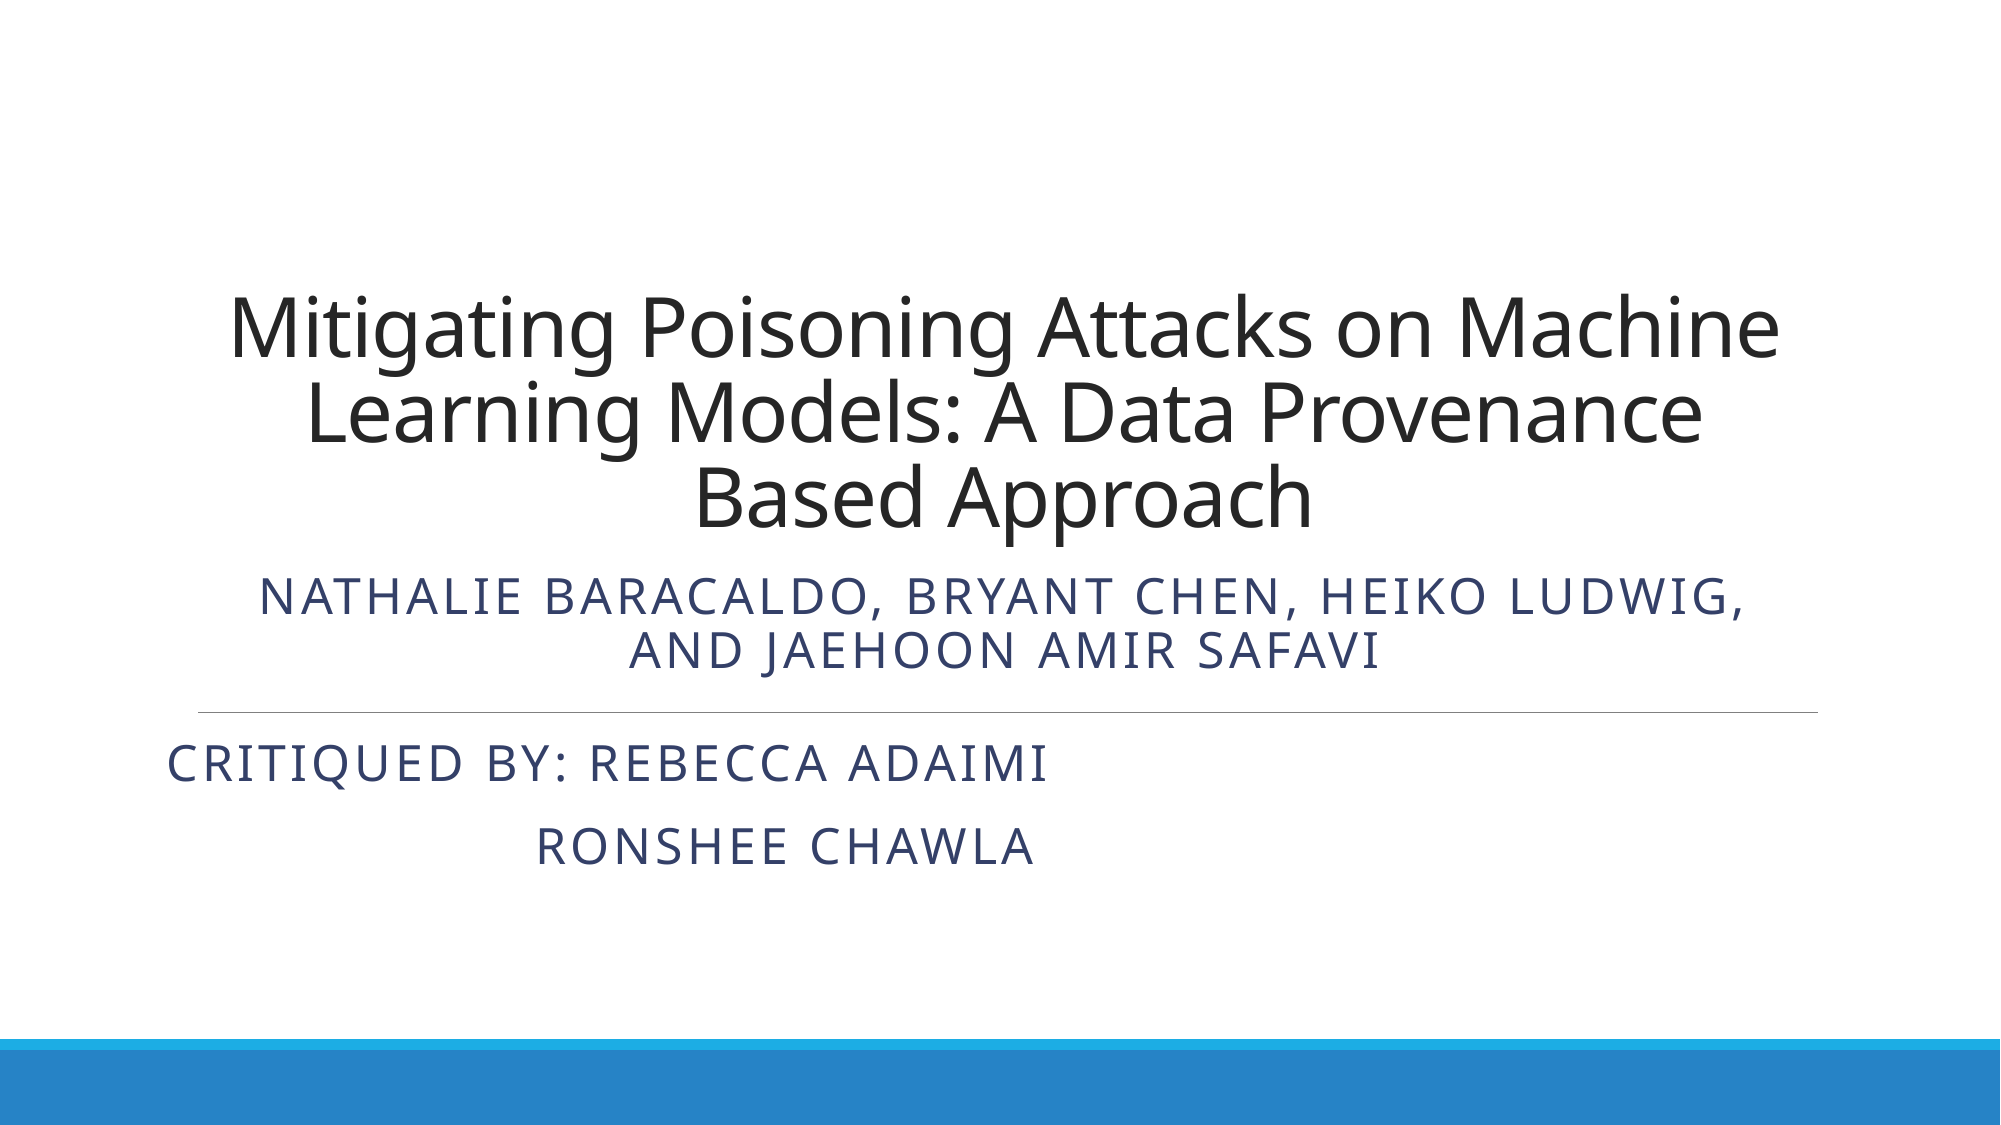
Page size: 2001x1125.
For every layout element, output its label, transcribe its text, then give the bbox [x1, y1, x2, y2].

text_box Critiqued by: Rebecca Adaimi Ronshee Chawla [151, 731, 1064, 884]
subtitle Nathalie Baracaldo, Bryant Chen, Heiko Ludwig, and Jaehoon Amir Safavi [180, 564, 1830, 752]
title Mitigating Poisoning Attacks on Machine Learning Models: A Data Provenance Based Approach [180, 124, 1830, 564]
